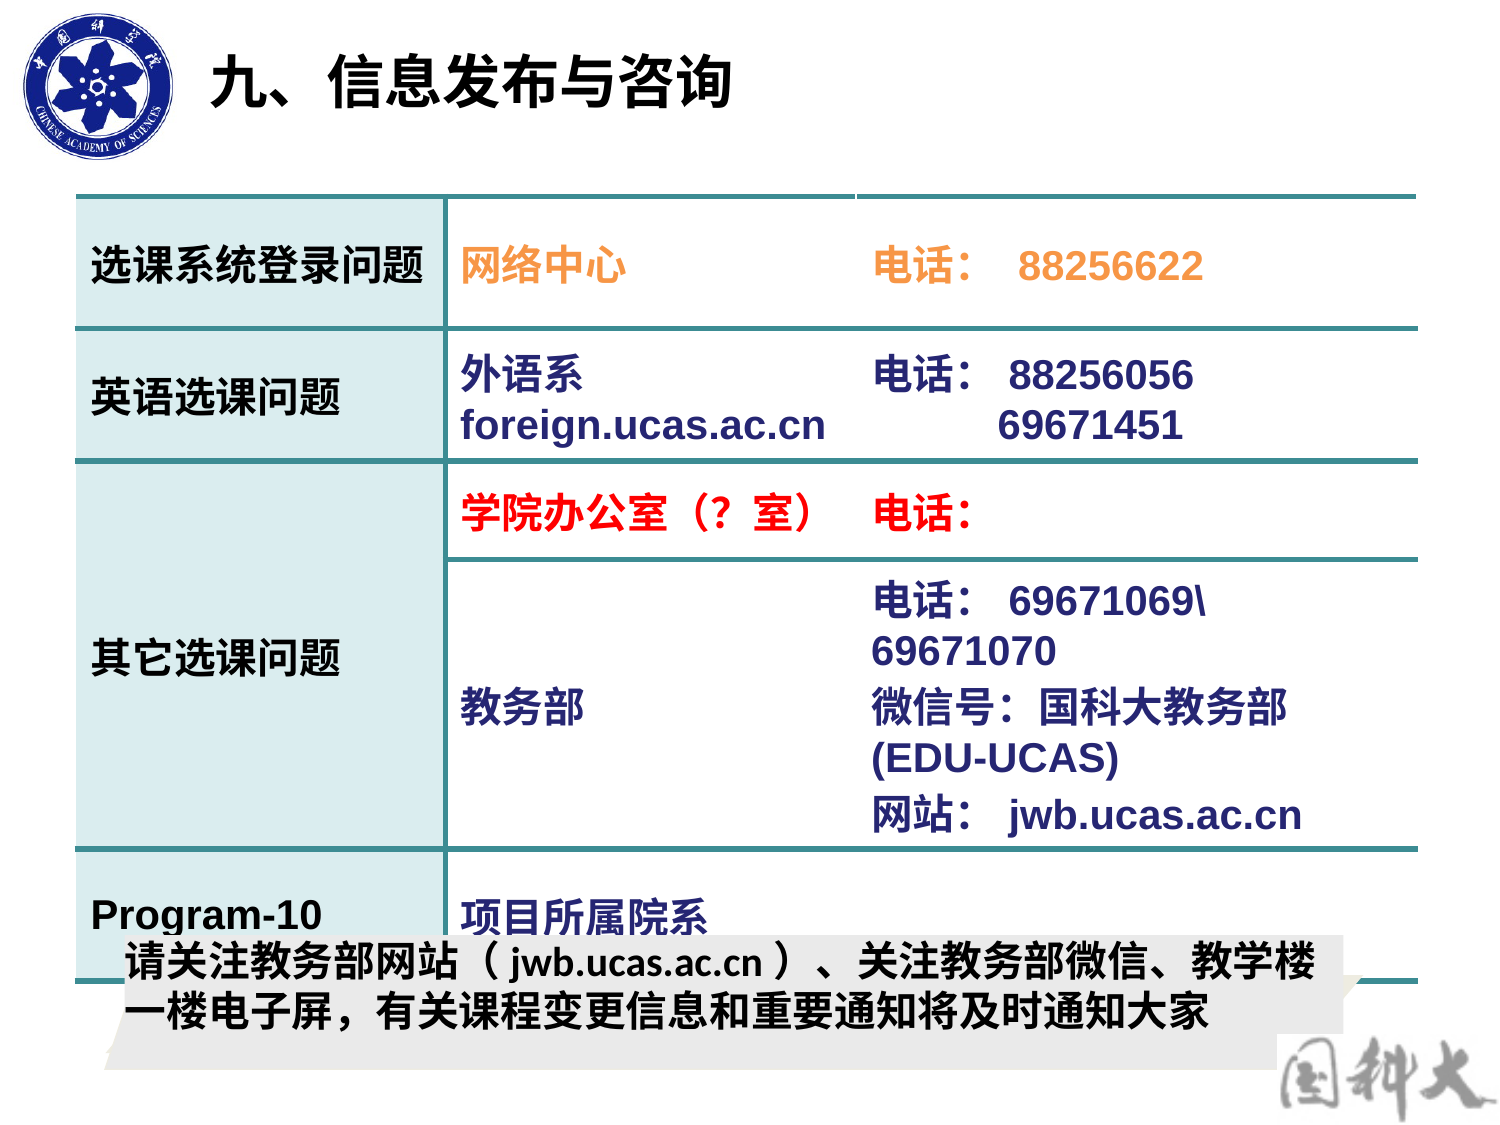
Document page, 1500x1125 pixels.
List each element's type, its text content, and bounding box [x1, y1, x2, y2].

table_header 网络中心 [448, 199, 855, 326]
table_cell 项目所属院系 [448, 852, 855, 933]
picture [1277, 1034, 1500, 1125]
table_header 选课系统登录问题 [76, 199, 443, 326]
table_cell 教务部 [448, 562, 855, 846]
table_cell 电话：69671069\ 69671070 微信号：国科大教务部(EDU-UCAS) 网站：jwb.ucas.ac.cn [857, 562, 1416, 846]
table_cell 外语系 foreign.ucas.ac.cn [448, 331, 855, 458]
table_cell 英语选课问题 [76, 331, 443, 458]
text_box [104, 934, 1364, 1070]
table_cell 其它选课问题 [76, 464, 443, 846]
table_cell [857, 852, 1416, 978]
title 九、信息发布与咨询 [200, 35, 1425, 126]
table_cell Program-10 [76, 852, 443, 978]
table_header 电话： 88256622 [857, 199, 1416, 326]
table_cell 学院办公室（？室） [448, 464, 855, 557]
picture [0, 0, 196, 170]
table_cell 电话：88256056 69671451 [857, 331, 1416, 458]
table_cell 电话： [857, 464, 1416, 557]
